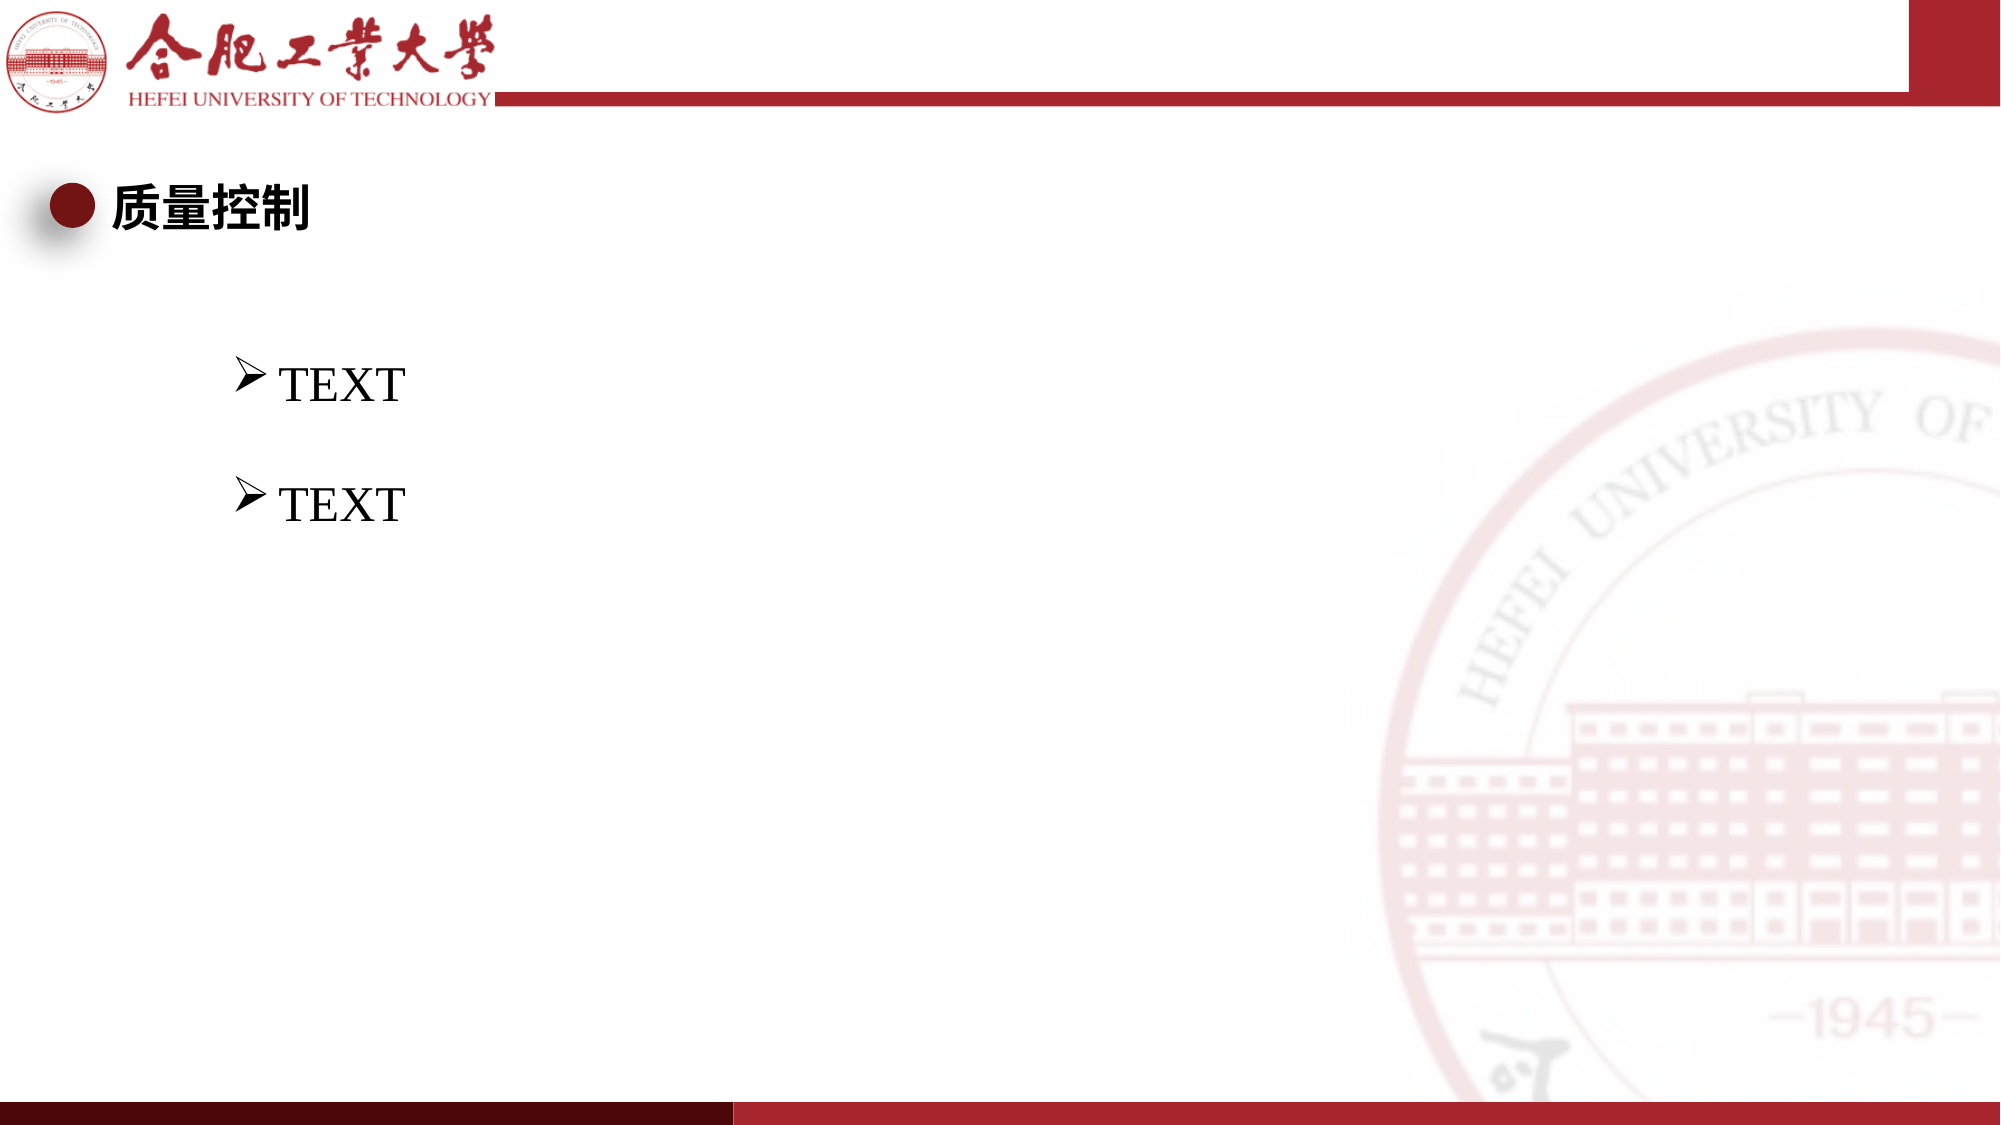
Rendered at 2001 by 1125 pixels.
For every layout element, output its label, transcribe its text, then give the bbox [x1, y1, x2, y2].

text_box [49, 168, 328, 245]
text_box TEXT TEXT [216, 343, 1302, 539]
picture [5, 1, 496, 124]
